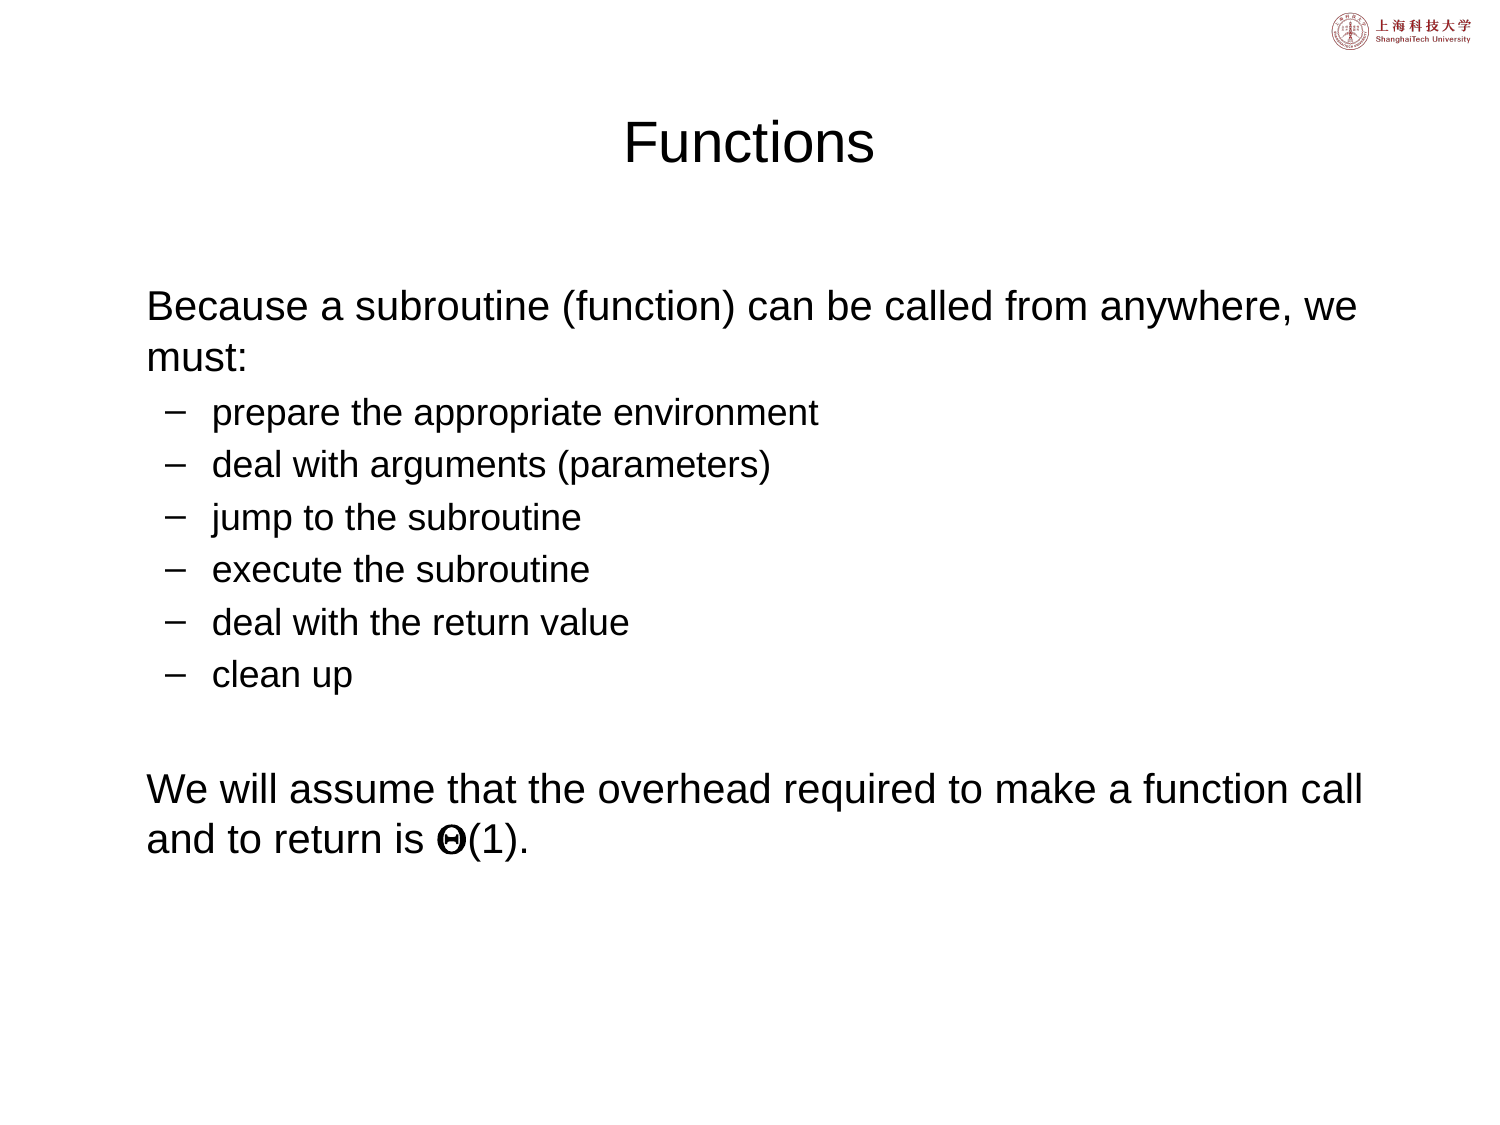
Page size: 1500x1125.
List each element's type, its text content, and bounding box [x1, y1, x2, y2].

title Functions [74, 44, 1426, 233]
picture [1327, 0, 1478, 109]
list Because a subroutine (function) can be called from anywhere, we must: prepare the appropriate environment deal with arguments (parameters) jump to the subroutine execute the subroutine deal with the return value clean up We will assume that the overhead required to make a function call and to return is Q(1). [74, 262, 1426, 1006]
